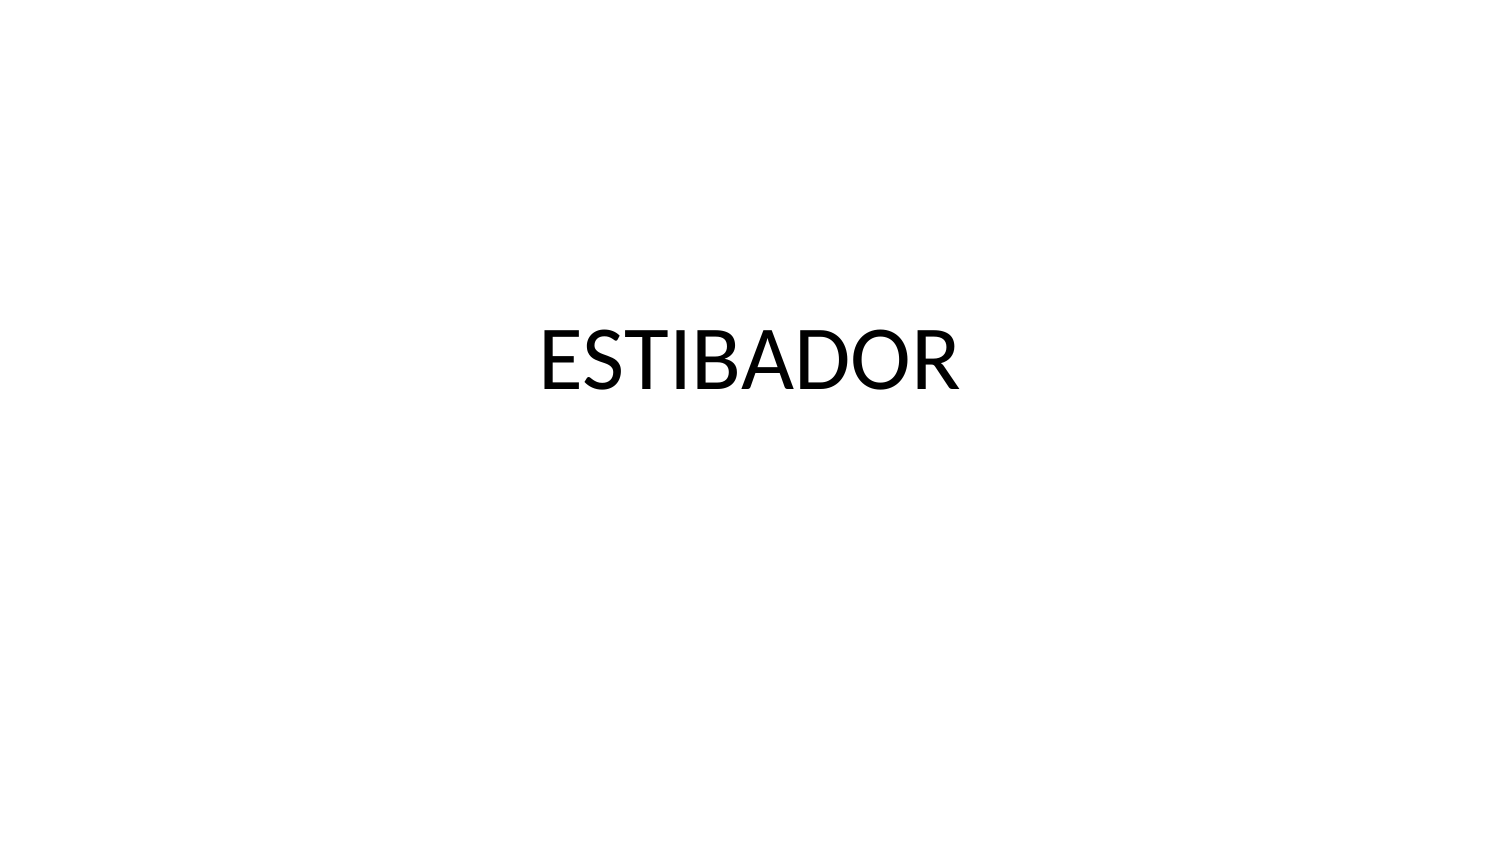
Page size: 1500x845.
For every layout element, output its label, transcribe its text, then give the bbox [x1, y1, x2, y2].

title ESTIBADOR [112, 262, 1388, 444]
